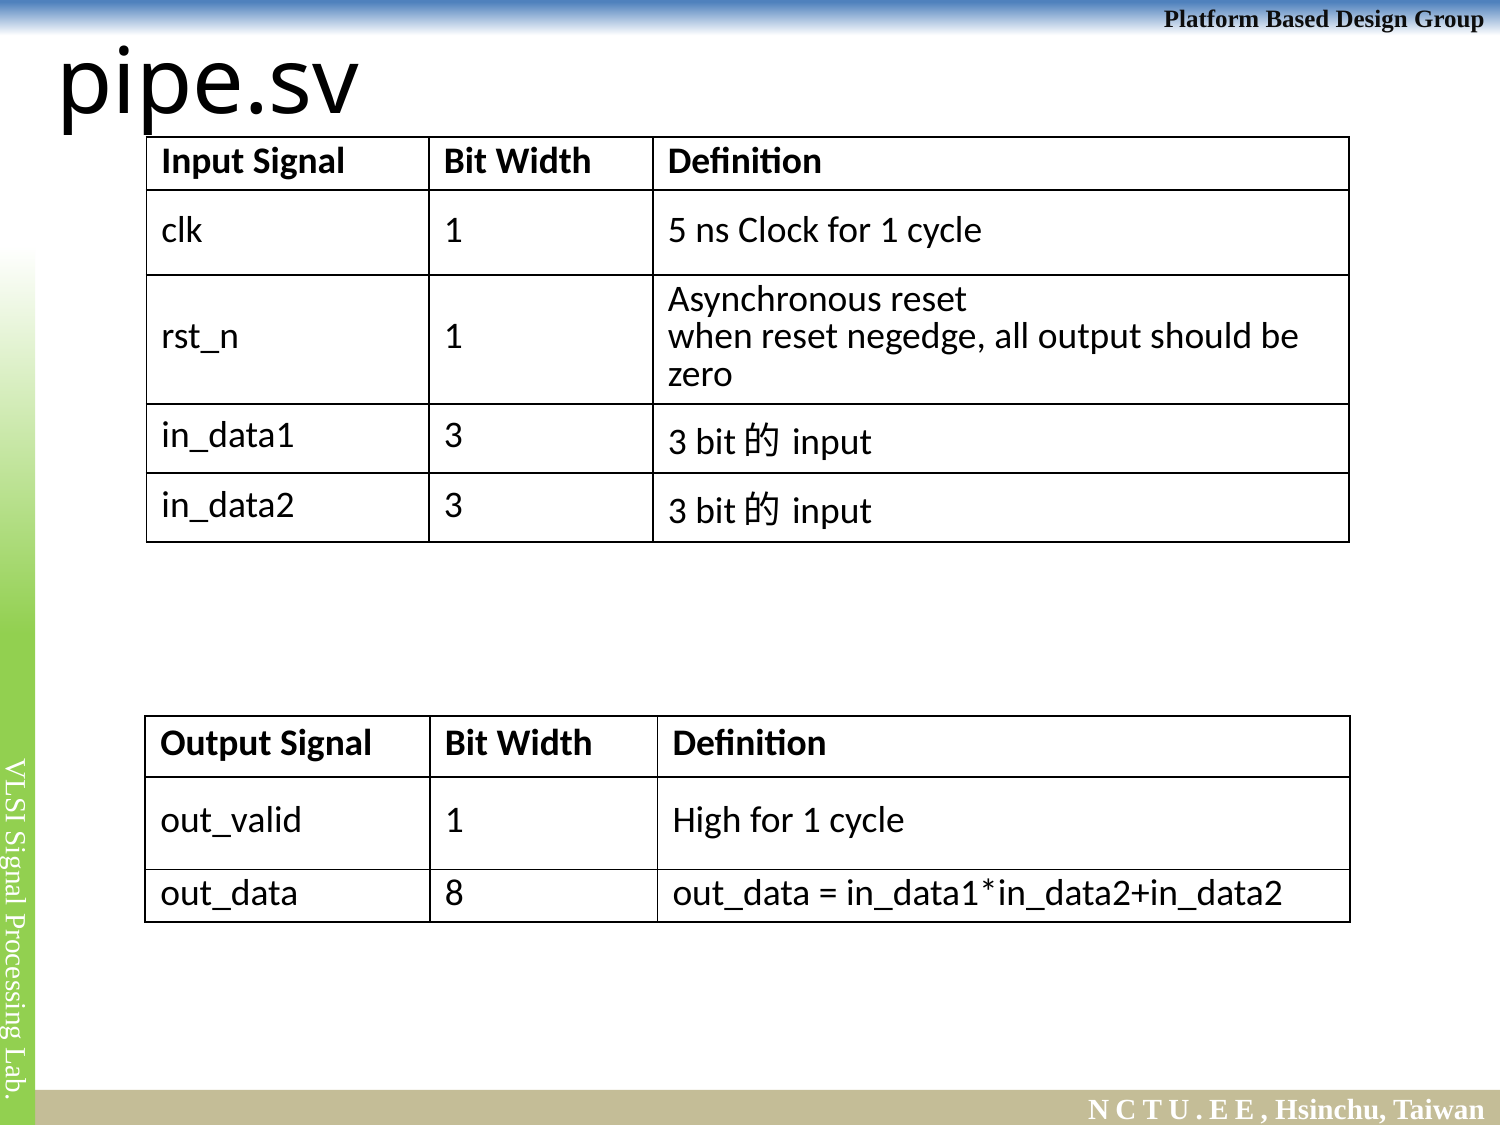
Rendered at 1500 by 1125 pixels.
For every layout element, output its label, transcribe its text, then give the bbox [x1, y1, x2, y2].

table_cell out_valid [146, 778, 429, 869]
table_cell 3 [430, 474, 652, 541]
table_header Bit Width [430, 138, 652, 189]
table_cell 5 ns Clock for 1 cycle [654, 191, 1348, 274]
table_cell High for 1 cycle [658, 778, 1349, 869]
table_cell out_data = in_data1*in_data2+in_data2 [658, 870, 1349, 921]
table_header Bit Width [431, 717, 657, 776]
table_cell Asynchronous reset when reset negedge, all output should be zero [654, 276, 1348, 403]
table_cell 8 [431, 870, 657, 921]
table_cell 3 [430, 405, 652, 472]
table_cell 1 [430, 276, 652, 403]
table_header Output Signal [146, 717, 429, 776]
table_cell in_data1 [147, 405, 428, 472]
table_cell clk [147, 191, 428, 274]
table_header Definition [654, 138, 1348, 189]
table_cell rst_n [147, 276, 428, 403]
table_header Definition [658, 717, 1349, 776]
table_cell 3 bit的input [654, 405, 1348, 472]
table_cell in_data2 [147, 474, 428, 541]
title pipe.sv [41, 0, 1392, 154]
table_header Input Signal [147, 138, 428, 189]
table_cell 1 [431, 778, 657, 869]
table_cell 3 bit的input [654, 474, 1348, 541]
table_cell 1 [430, 191, 652, 274]
table_cell out_data [146, 870, 429, 921]
